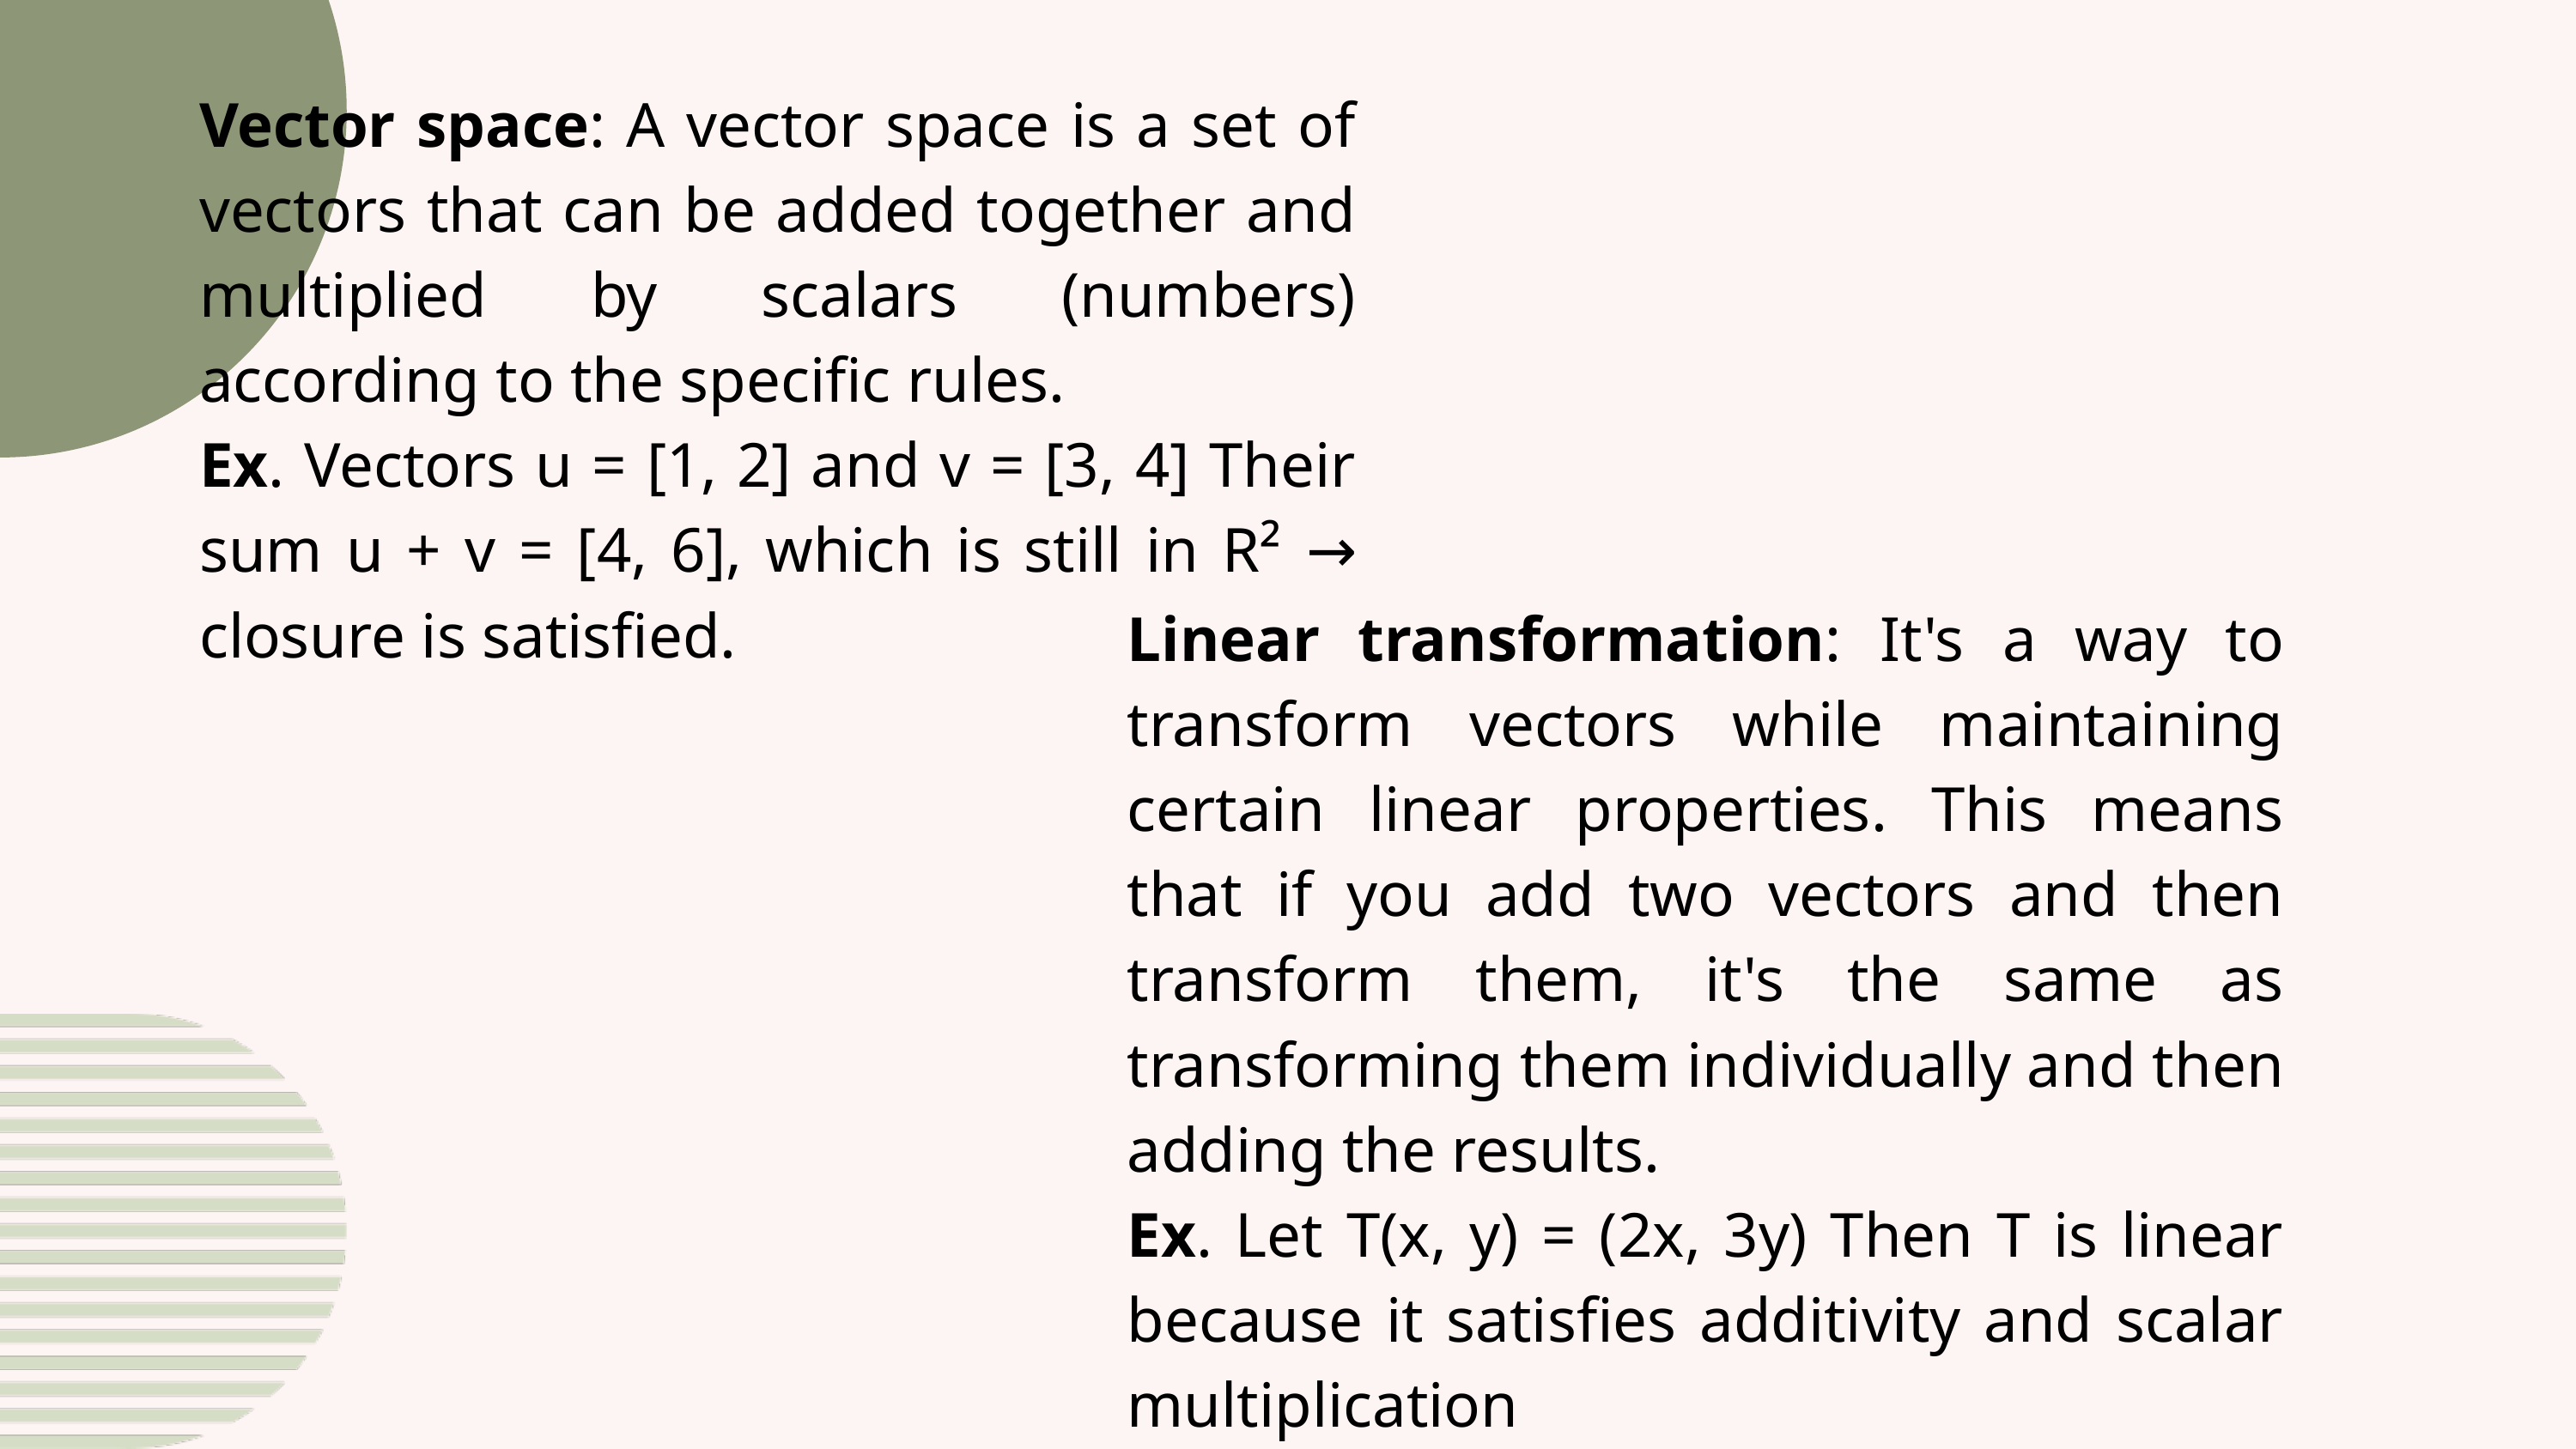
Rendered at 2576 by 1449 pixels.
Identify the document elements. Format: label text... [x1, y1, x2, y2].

text_box Linear transformation: It's a way to transform vectors while maintaining certain linear properties. This means that if you add two vectors and then transform them, it's the same as transforming them individually and then adding the results. Ex. Let T(x, y) = (2x, 3y) Then T is linear because it satisfies additivity and scalar multiplication [1127, 588, 2285, 1440]
text_box Vector space: A vector space is a set of vectors that can be added together and multiplied by scalars (numbers) according to the specific rules. Ex. Vectors u = [1, 2] and v = [3, 4] Their sum u + v = [4, 6], which is still in R² → closure is satisfied. [199, 74, 1358, 840]
text_box [0, 1014, 347, 1449]
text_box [0, 0, 347, 458]
